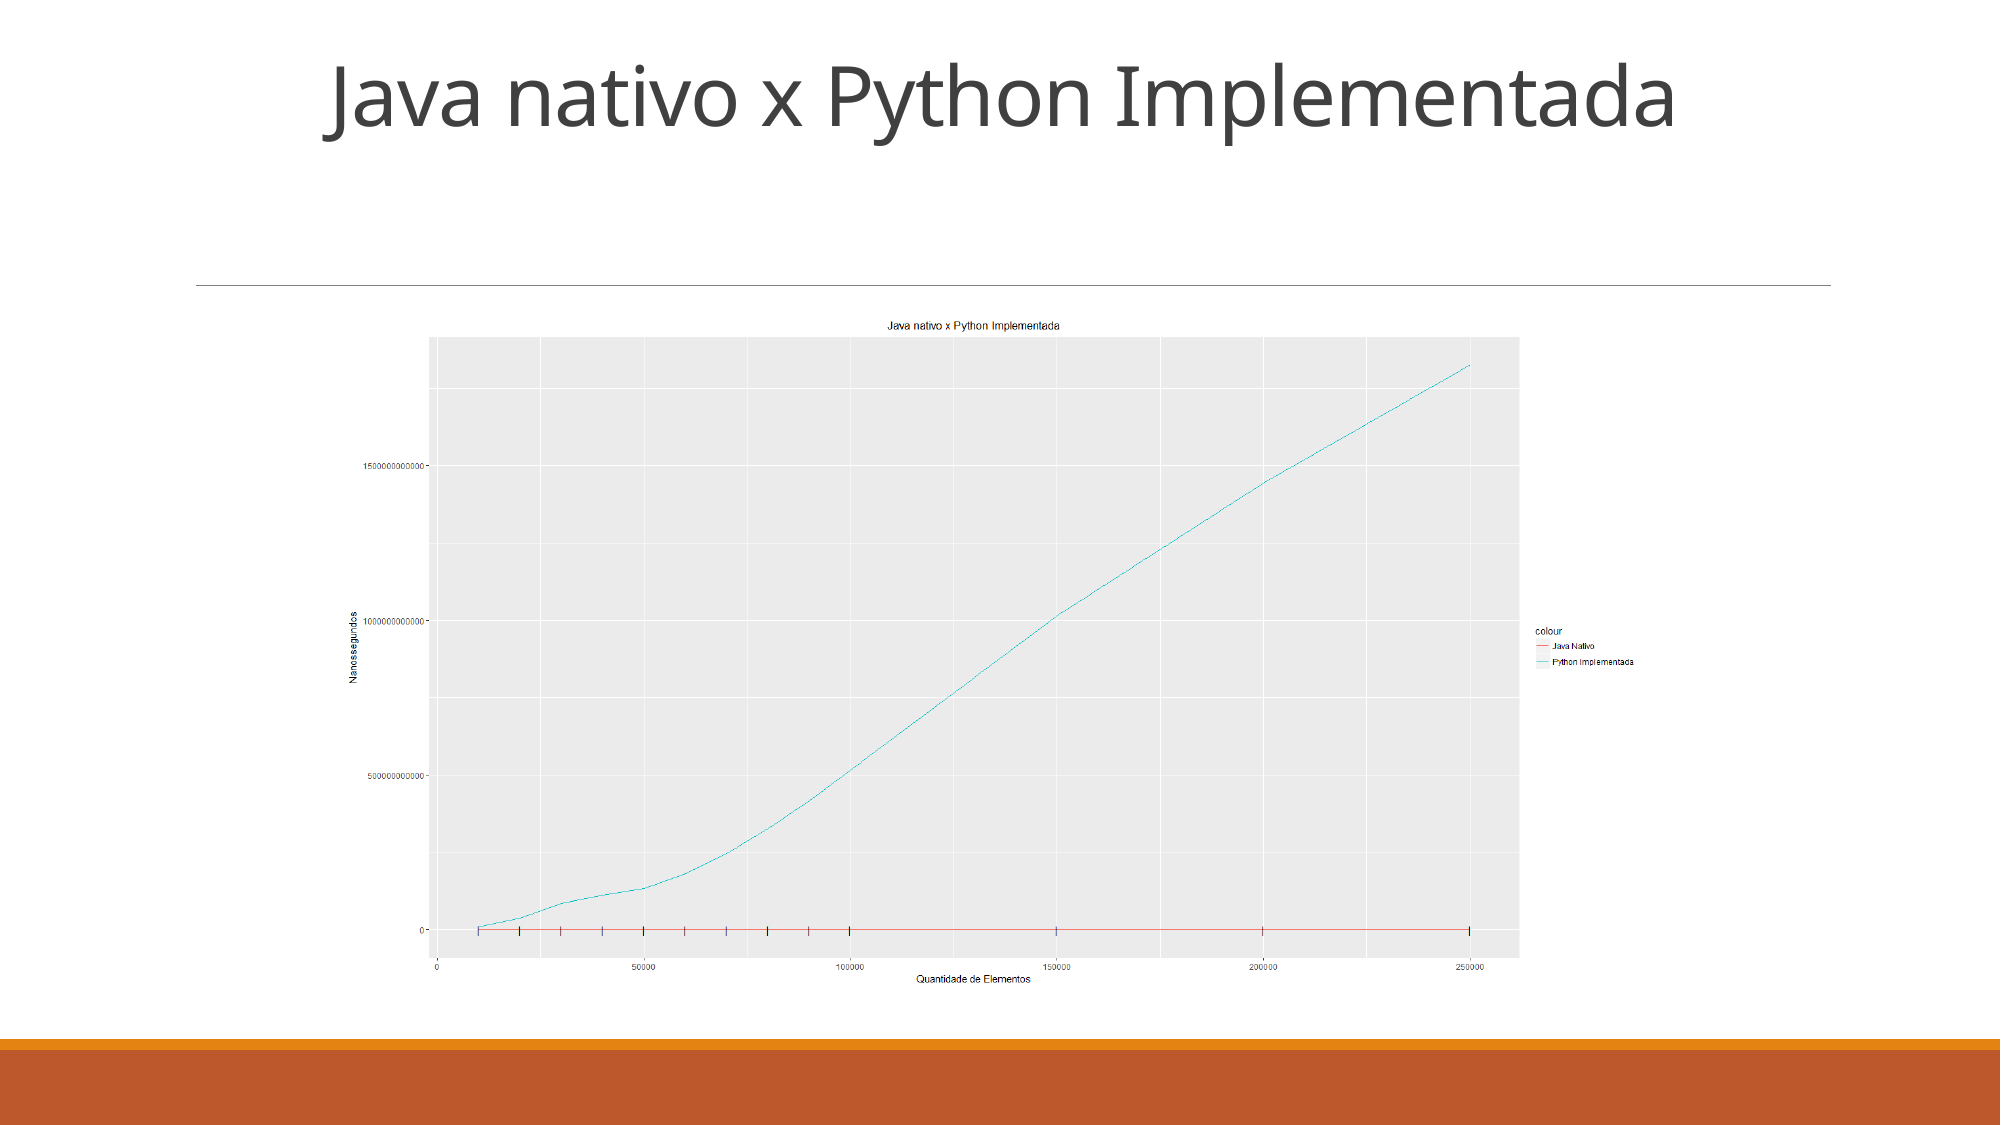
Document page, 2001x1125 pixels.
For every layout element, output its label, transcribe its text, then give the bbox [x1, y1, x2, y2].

picture [346, 314, 1638, 986]
title Java nativo x Python Implementada [180, 47, 1830, 152]
